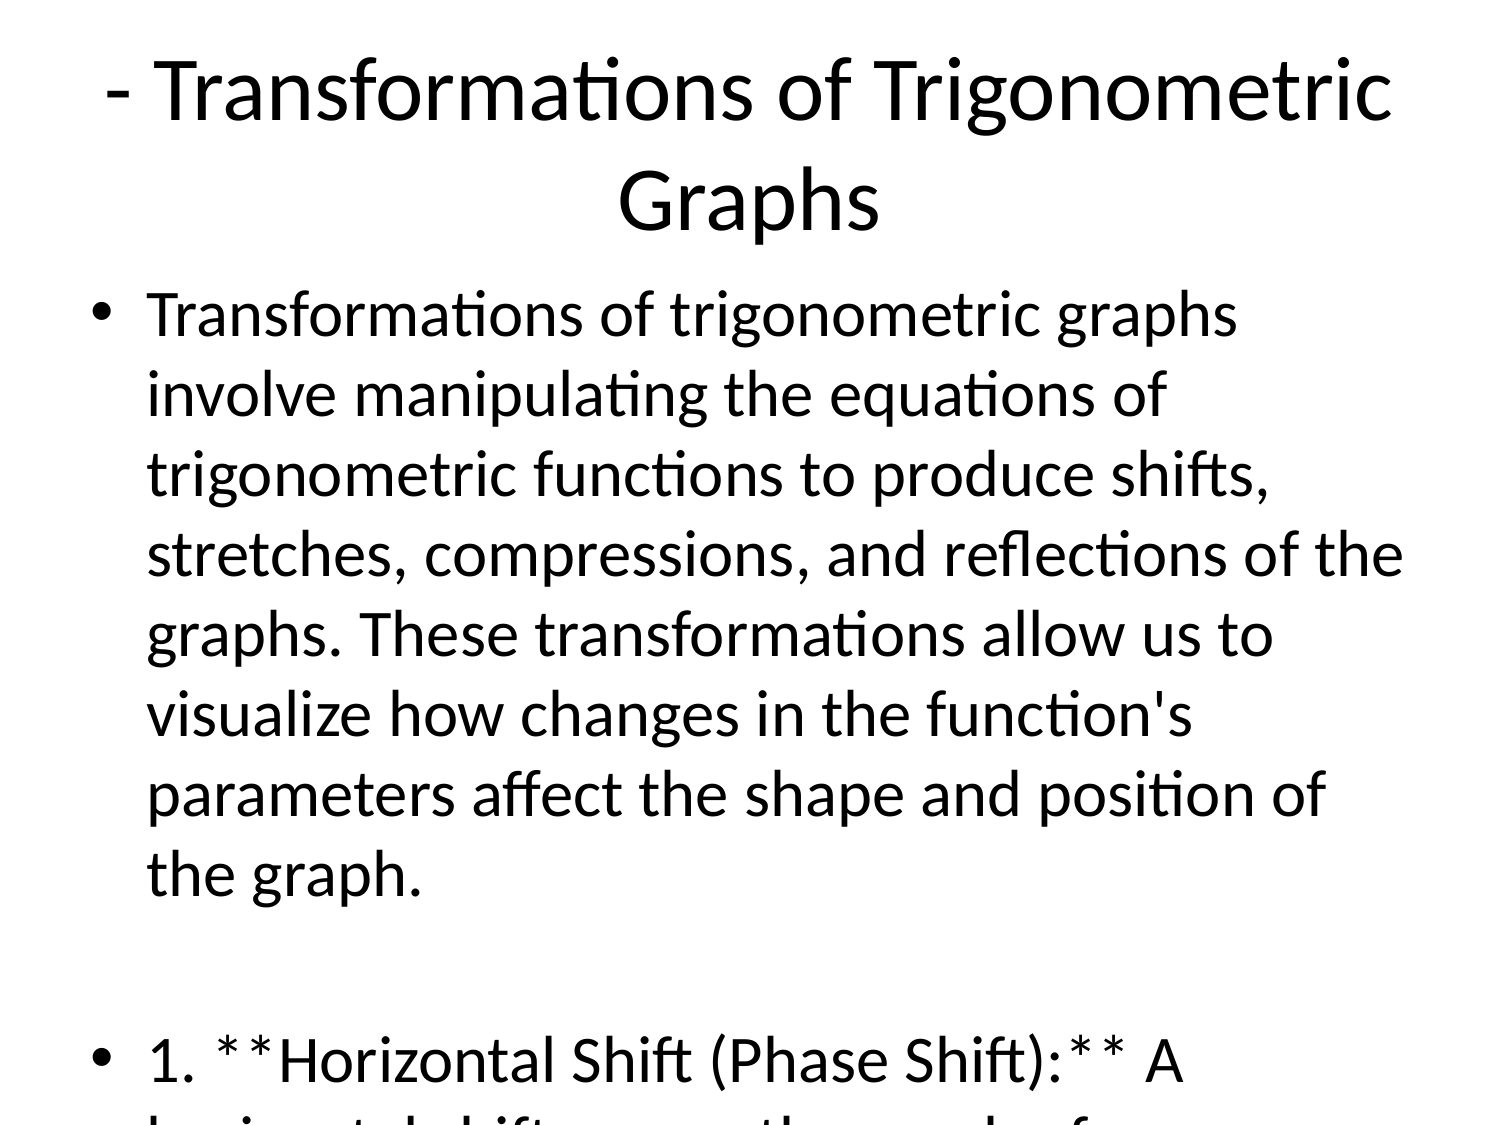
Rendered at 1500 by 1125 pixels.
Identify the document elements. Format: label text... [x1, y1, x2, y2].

title - Transformations of Trigonometric Graphs [75, 45, 1425, 233]
list Transformations of trigonometric graphs involve manipulating the equations of trigonometric functions to produce shifts, stretches, compressions, and reflections of the graphs. These transformations allow us to visualize how changes in the function's parameters affect the shape and position of the graph. 1. **Horizontal Shift (Phase Shift):** A horizontal shift moves the graph of a trigonometric function to the left or right along the x-axis. For a function f(x), the horizontal shift is given by f(x ± a), where 'a' represents the amount of translation. A positive 'a' value shifts the graph to the right, while a negative 'a' value shifts it to the left. 2. **Vertical Shift:** A vertical shift moves the graph of a trigonometric function up or down along the y-axis. For a function f(x), the vertical shift is given by f(x) ± a, where 'a' represents the amount of translation. A positive 'a' value shifts the graph upwards, while a negative 'a' value shifts it downwards. 3. **Amplitude:** The amplitude of a trigonometric function affects the vertical stretching or compression of the graph. For the function f(x) = A sin(Bx) or A cos(Bx), 'A' represents the amplitude. If |A| > 1, the graph is vertically stretched; if 0 < |A| < 1, the graph is vertically compressed. 4. **Period:** The period of a trigonometric function determines the distance required to complete one full cycle of the function. For the functions f(x) = sin(Bx) or f(x) = cos(Bx), the period is given by 2π/|B|. Changing the value of 'B' causes the graph to stretch or compress horizontally. 5. **Reflections:** Reflections involve flipping the graph of a trigonometric function across the x-axis or y-axis. A reflection over the x-axis is achieved by negating the function, i.e., f(x) → -f(x), while a reflection over the y-axis is achieved by negating the x-values, i.e., f(-x). By combining these transformations, we can create various modifications of the standard trigonometric functions, such as sine, cosine, and tangent. Understanding how these transformations impact the graphs enables us to analyze and interpret the behavior of trigonometric functions in different contexts, such as physics, engineering, and statistics. [75, 262, 1425, 1005]
